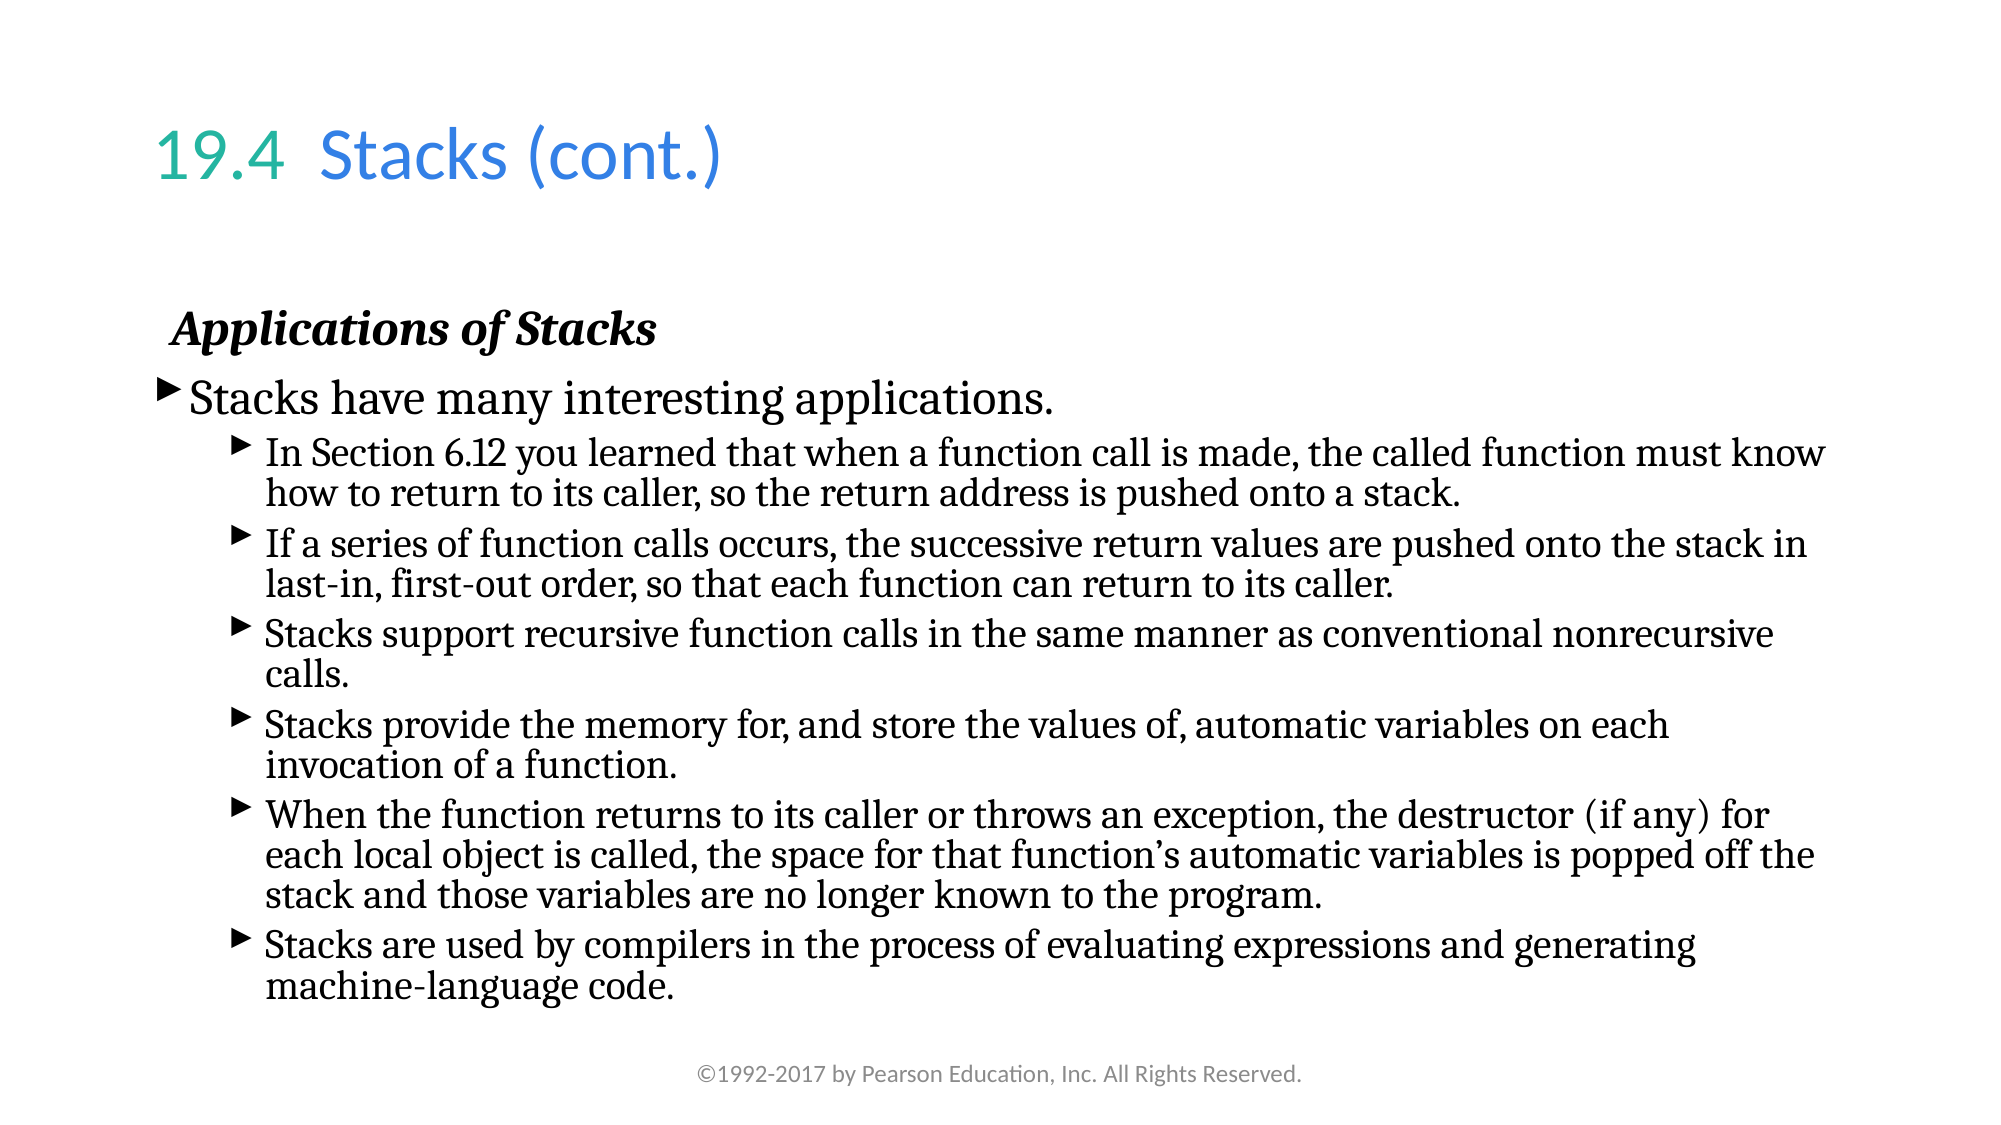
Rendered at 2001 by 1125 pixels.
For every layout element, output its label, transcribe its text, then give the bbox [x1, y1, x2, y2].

list Applications of Stacks Stacks have many interesting applications. In Section 6.12 you learned that when a function call is made, the called function must know how to return to its caller, so the return address is pushed onto a stack. If a series of function calls occurs, the successive return values are pushed onto the stack in last-in, first-out order, so that each function can return to its caller. Stacks support recursive function calls in the same manner as conventional nonrecursive calls. Stacks provide the memory for, and store the values of, automatic variables on each invocation of a function. When the function returns to its caller or throws an exception, the destructor (if any) for each local object is called, the space for that function’s automatic variables is popped off the stack and those variables are no longer known to the program. Stacks are used by compilers in the process of evaluating expressions and generating machine-language code. [138, 299, 1863, 1043]
title 19.4 Stacks (cont.) [137, 61, 1863, 249]
footer ©1992-2017 by Pearson Education, Inc. All Rights Reserved. [662, 1042, 1338, 1103]
